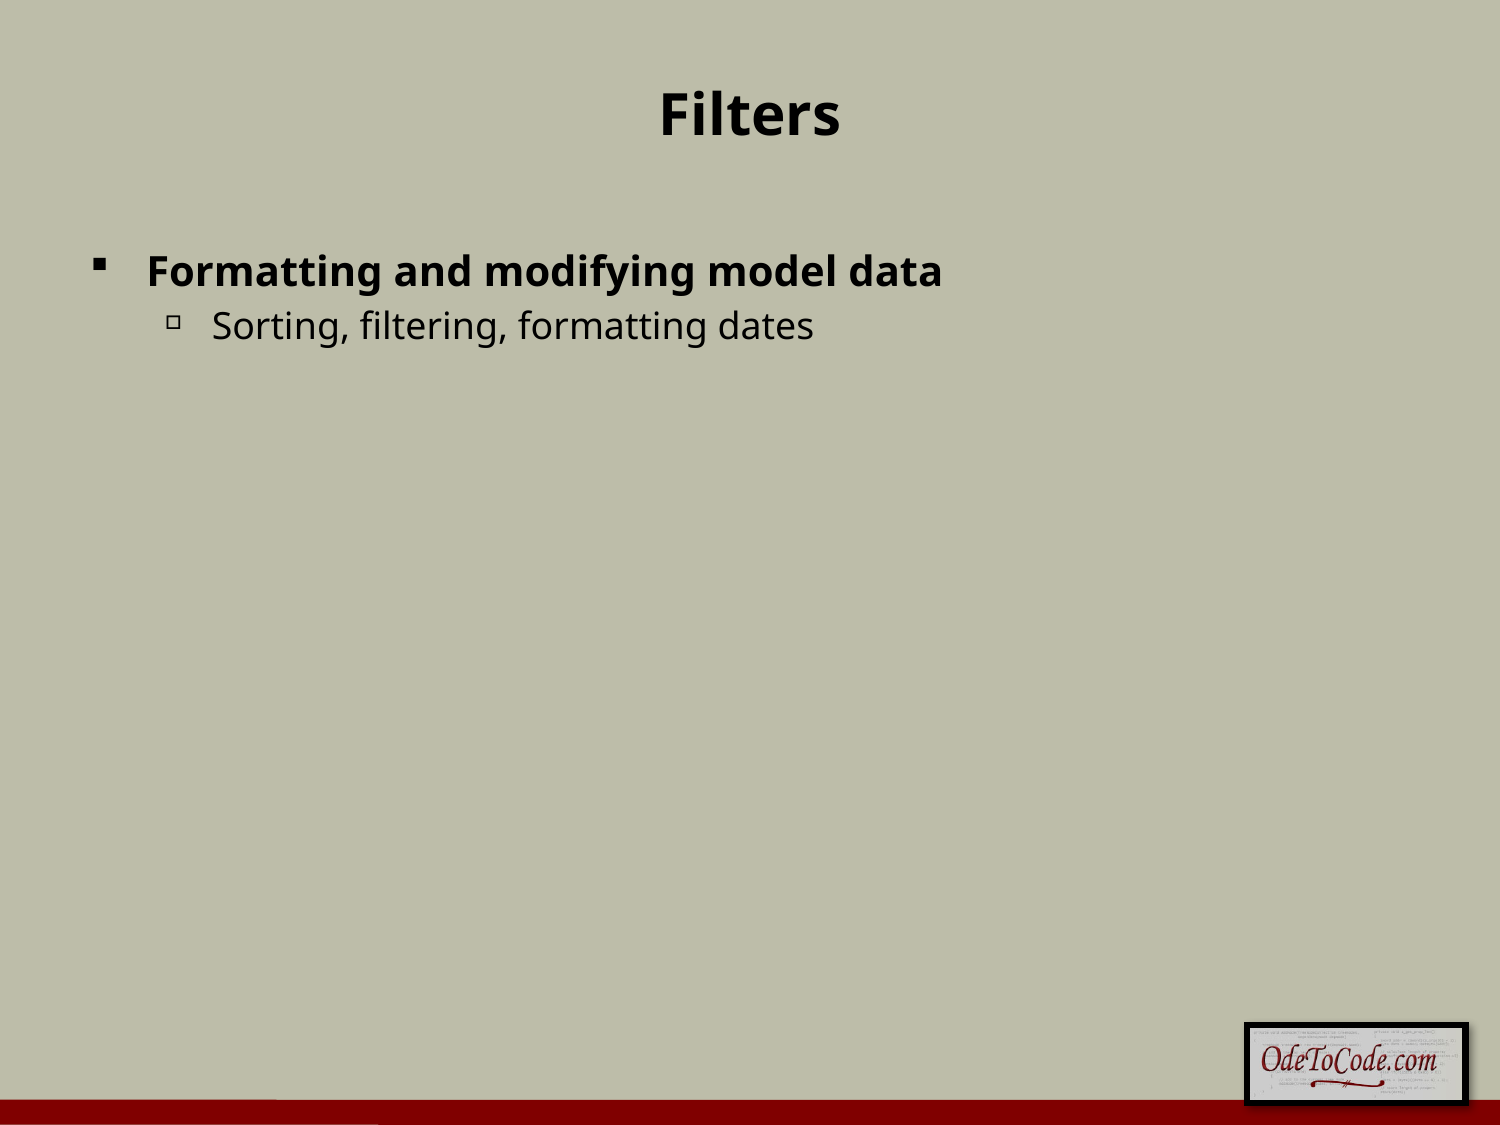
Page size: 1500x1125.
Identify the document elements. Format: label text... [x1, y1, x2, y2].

title Filters [74, 49, 1426, 176]
list Formatting and modifying model data Sorting, filtering, formatting dates [74, 237, 1426, 976]
picture [1250, 1028, 1462, 1100]
